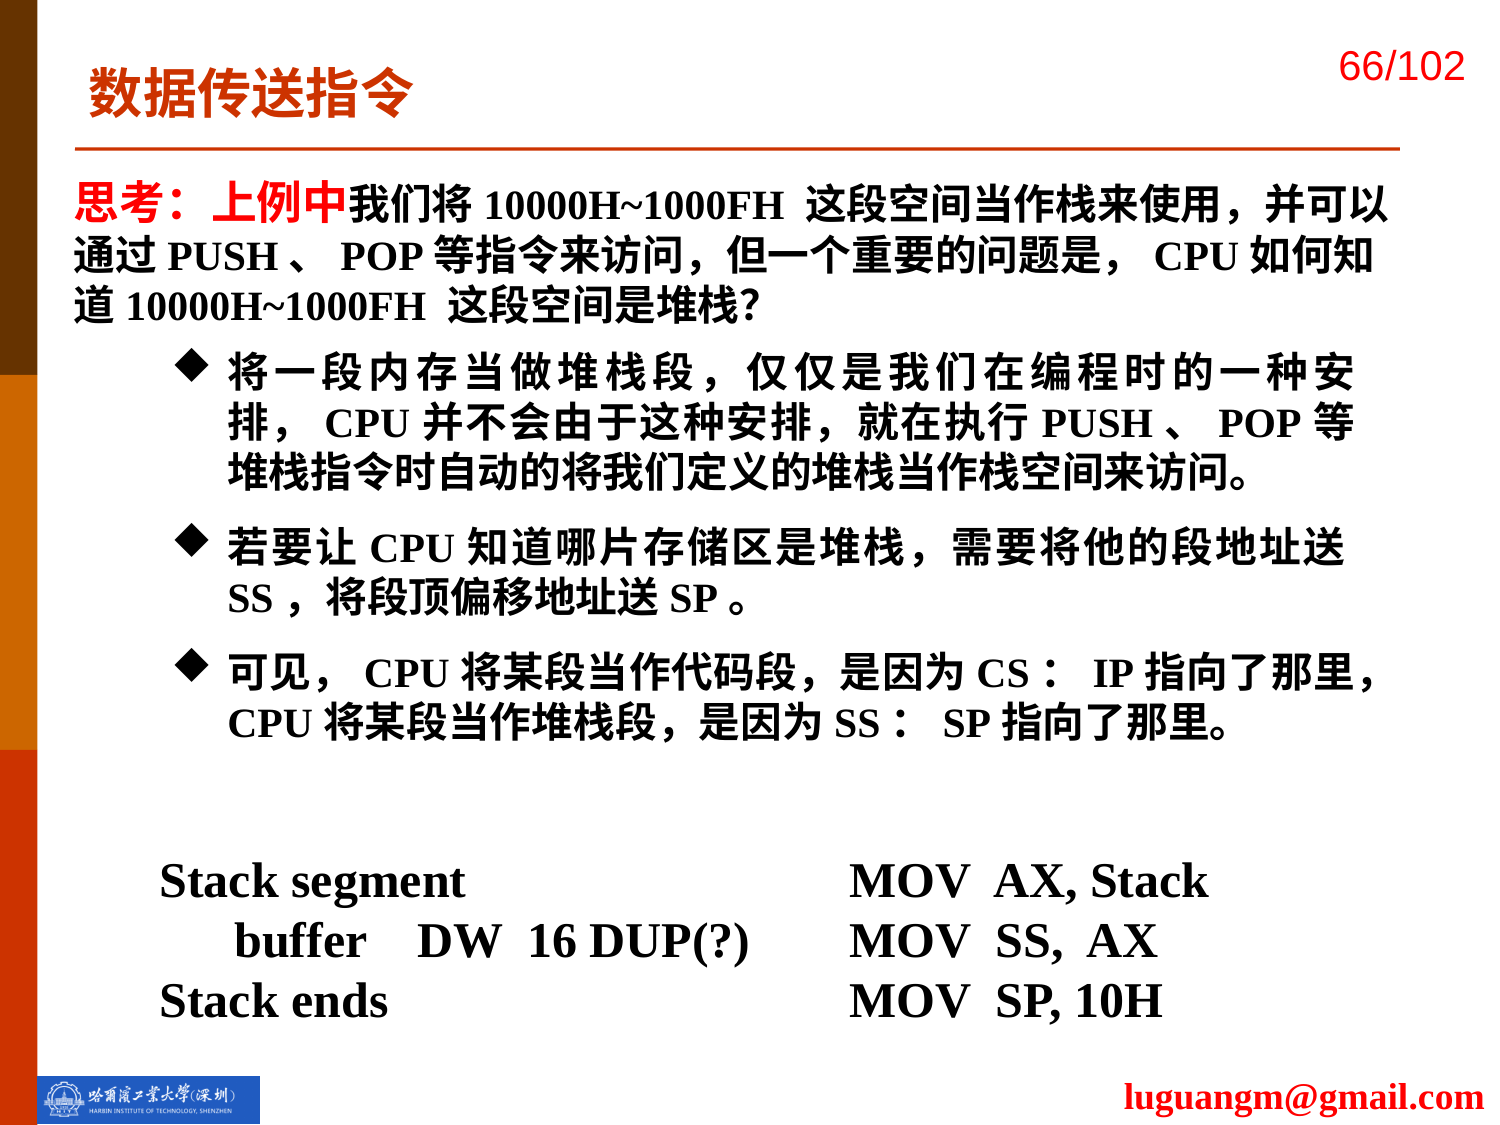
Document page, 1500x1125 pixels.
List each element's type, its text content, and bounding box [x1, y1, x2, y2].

text_box 将一段内存当做堆栈段，仅仅是我们在编程时的一种安排，CPU并不会由于这种安排，就在执行PUSH、POP等堆栈指令时自动的将我们定义的堆栈当作栈空间来访问。 若要让CPU知道哪片存储区是堆栈，需要将他的段地址送SS，将段顶偏移地址送SP。 可见，CPU将某段当作代码段，是因为CS：IP指向了那里，CPU将某段当作堆栈段，是因为SS：SP指向了那里。 [153, 338, 1371, 753]
text_box 数据传送指令 [74, 52, 1123, 132]
text_box Stack segment buffer DW 16 DUP(?) Stack ends [144, 840, 766, 1035]
text_box 思考：上例中我们将10000H~1000FH 这段空间当作栈来使用，并可以通过PUSH、POP等指令来访问，但一个重要的问题是，CPU如何知道10000H~1000FH 这段空间是堆栈？ [58, 166, 1418, 337]
picture [37, 1076, 260, 1124]
text_box MOV AX, Stack MOV SS, AX MOV SP, 10H [834, 840, 1225, 1035]
